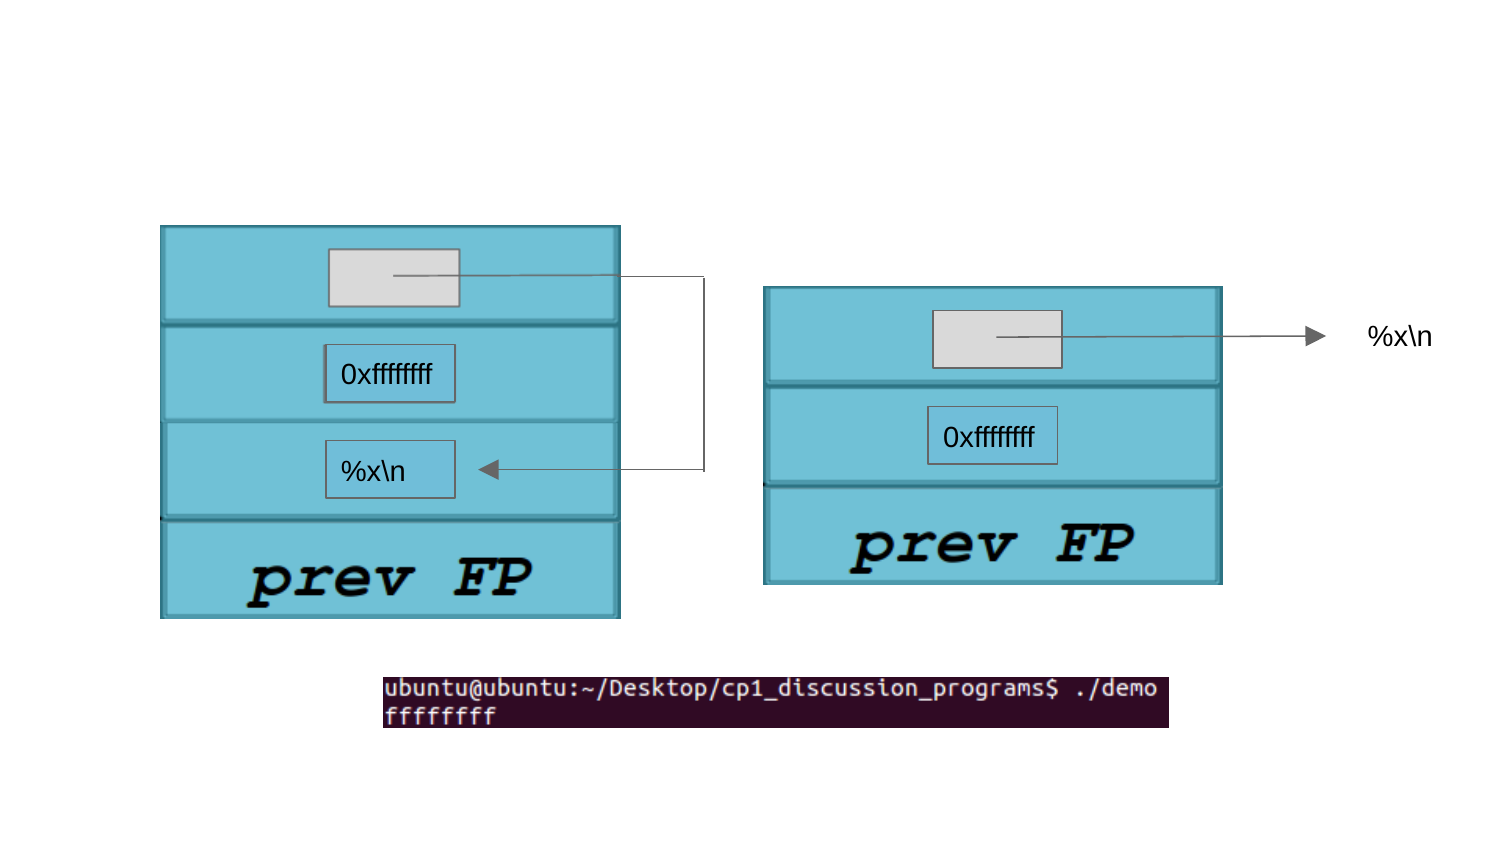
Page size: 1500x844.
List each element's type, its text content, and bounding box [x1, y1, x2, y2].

text_box %x\n [1352, 302, 1500, 397]
picture [382, 677, 1170, 728]
picture [160, 225, 621, 619]
picture [762, 285, 1223, 585]
